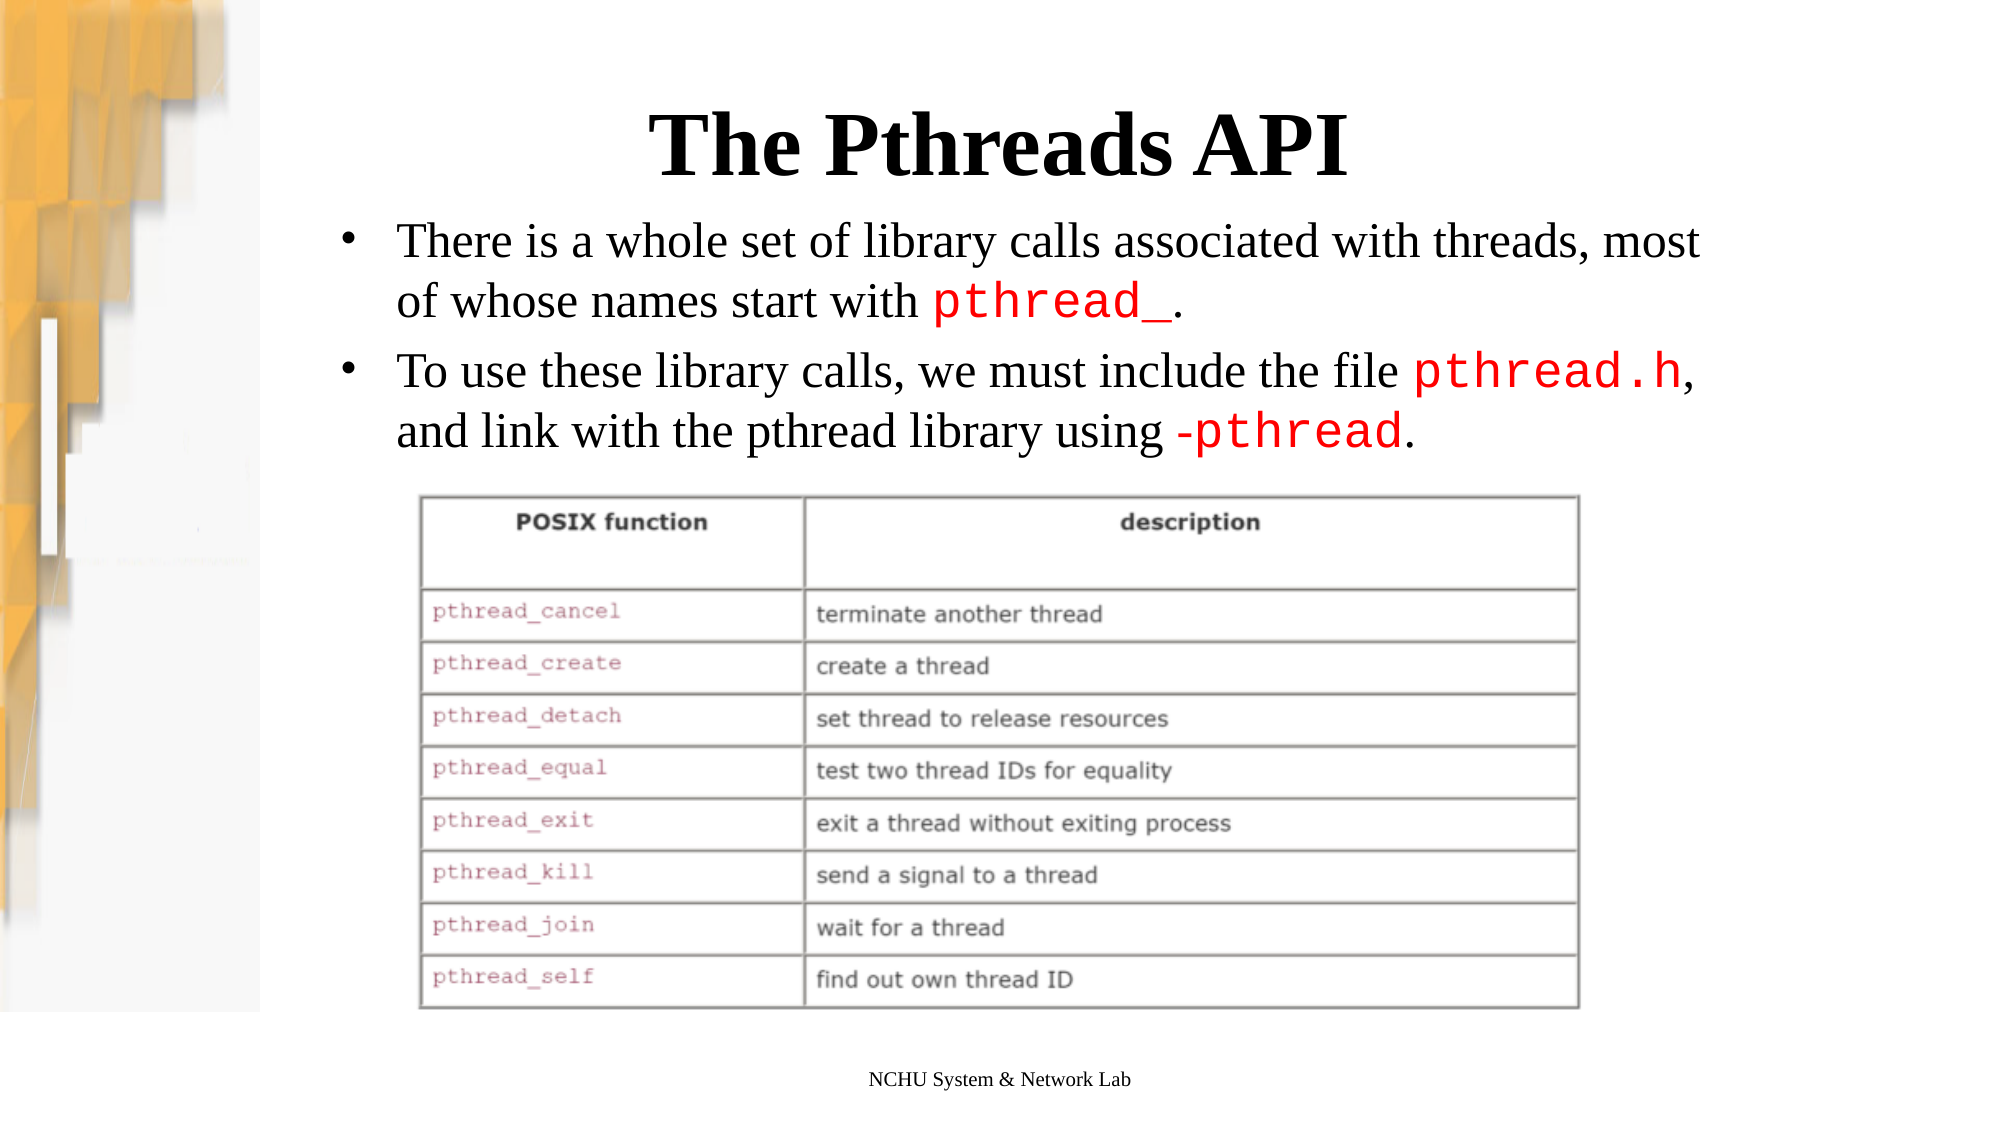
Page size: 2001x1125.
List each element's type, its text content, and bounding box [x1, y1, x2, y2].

title The Pthreads API [324, 45, 1675, 200]
picture [414, 491, 1586, 1013]
list There is a whole set of library calls associated with threads, most of whose names start with pthread_. To use these library calls, we must include the file pthread.h, and link with the pthread library using -pthread. [324, 200, 1725, 943]
footer NCHU System & Network Lab [680, 1058, 1319, 1094]
picture [0, 0, 260, 1012]
